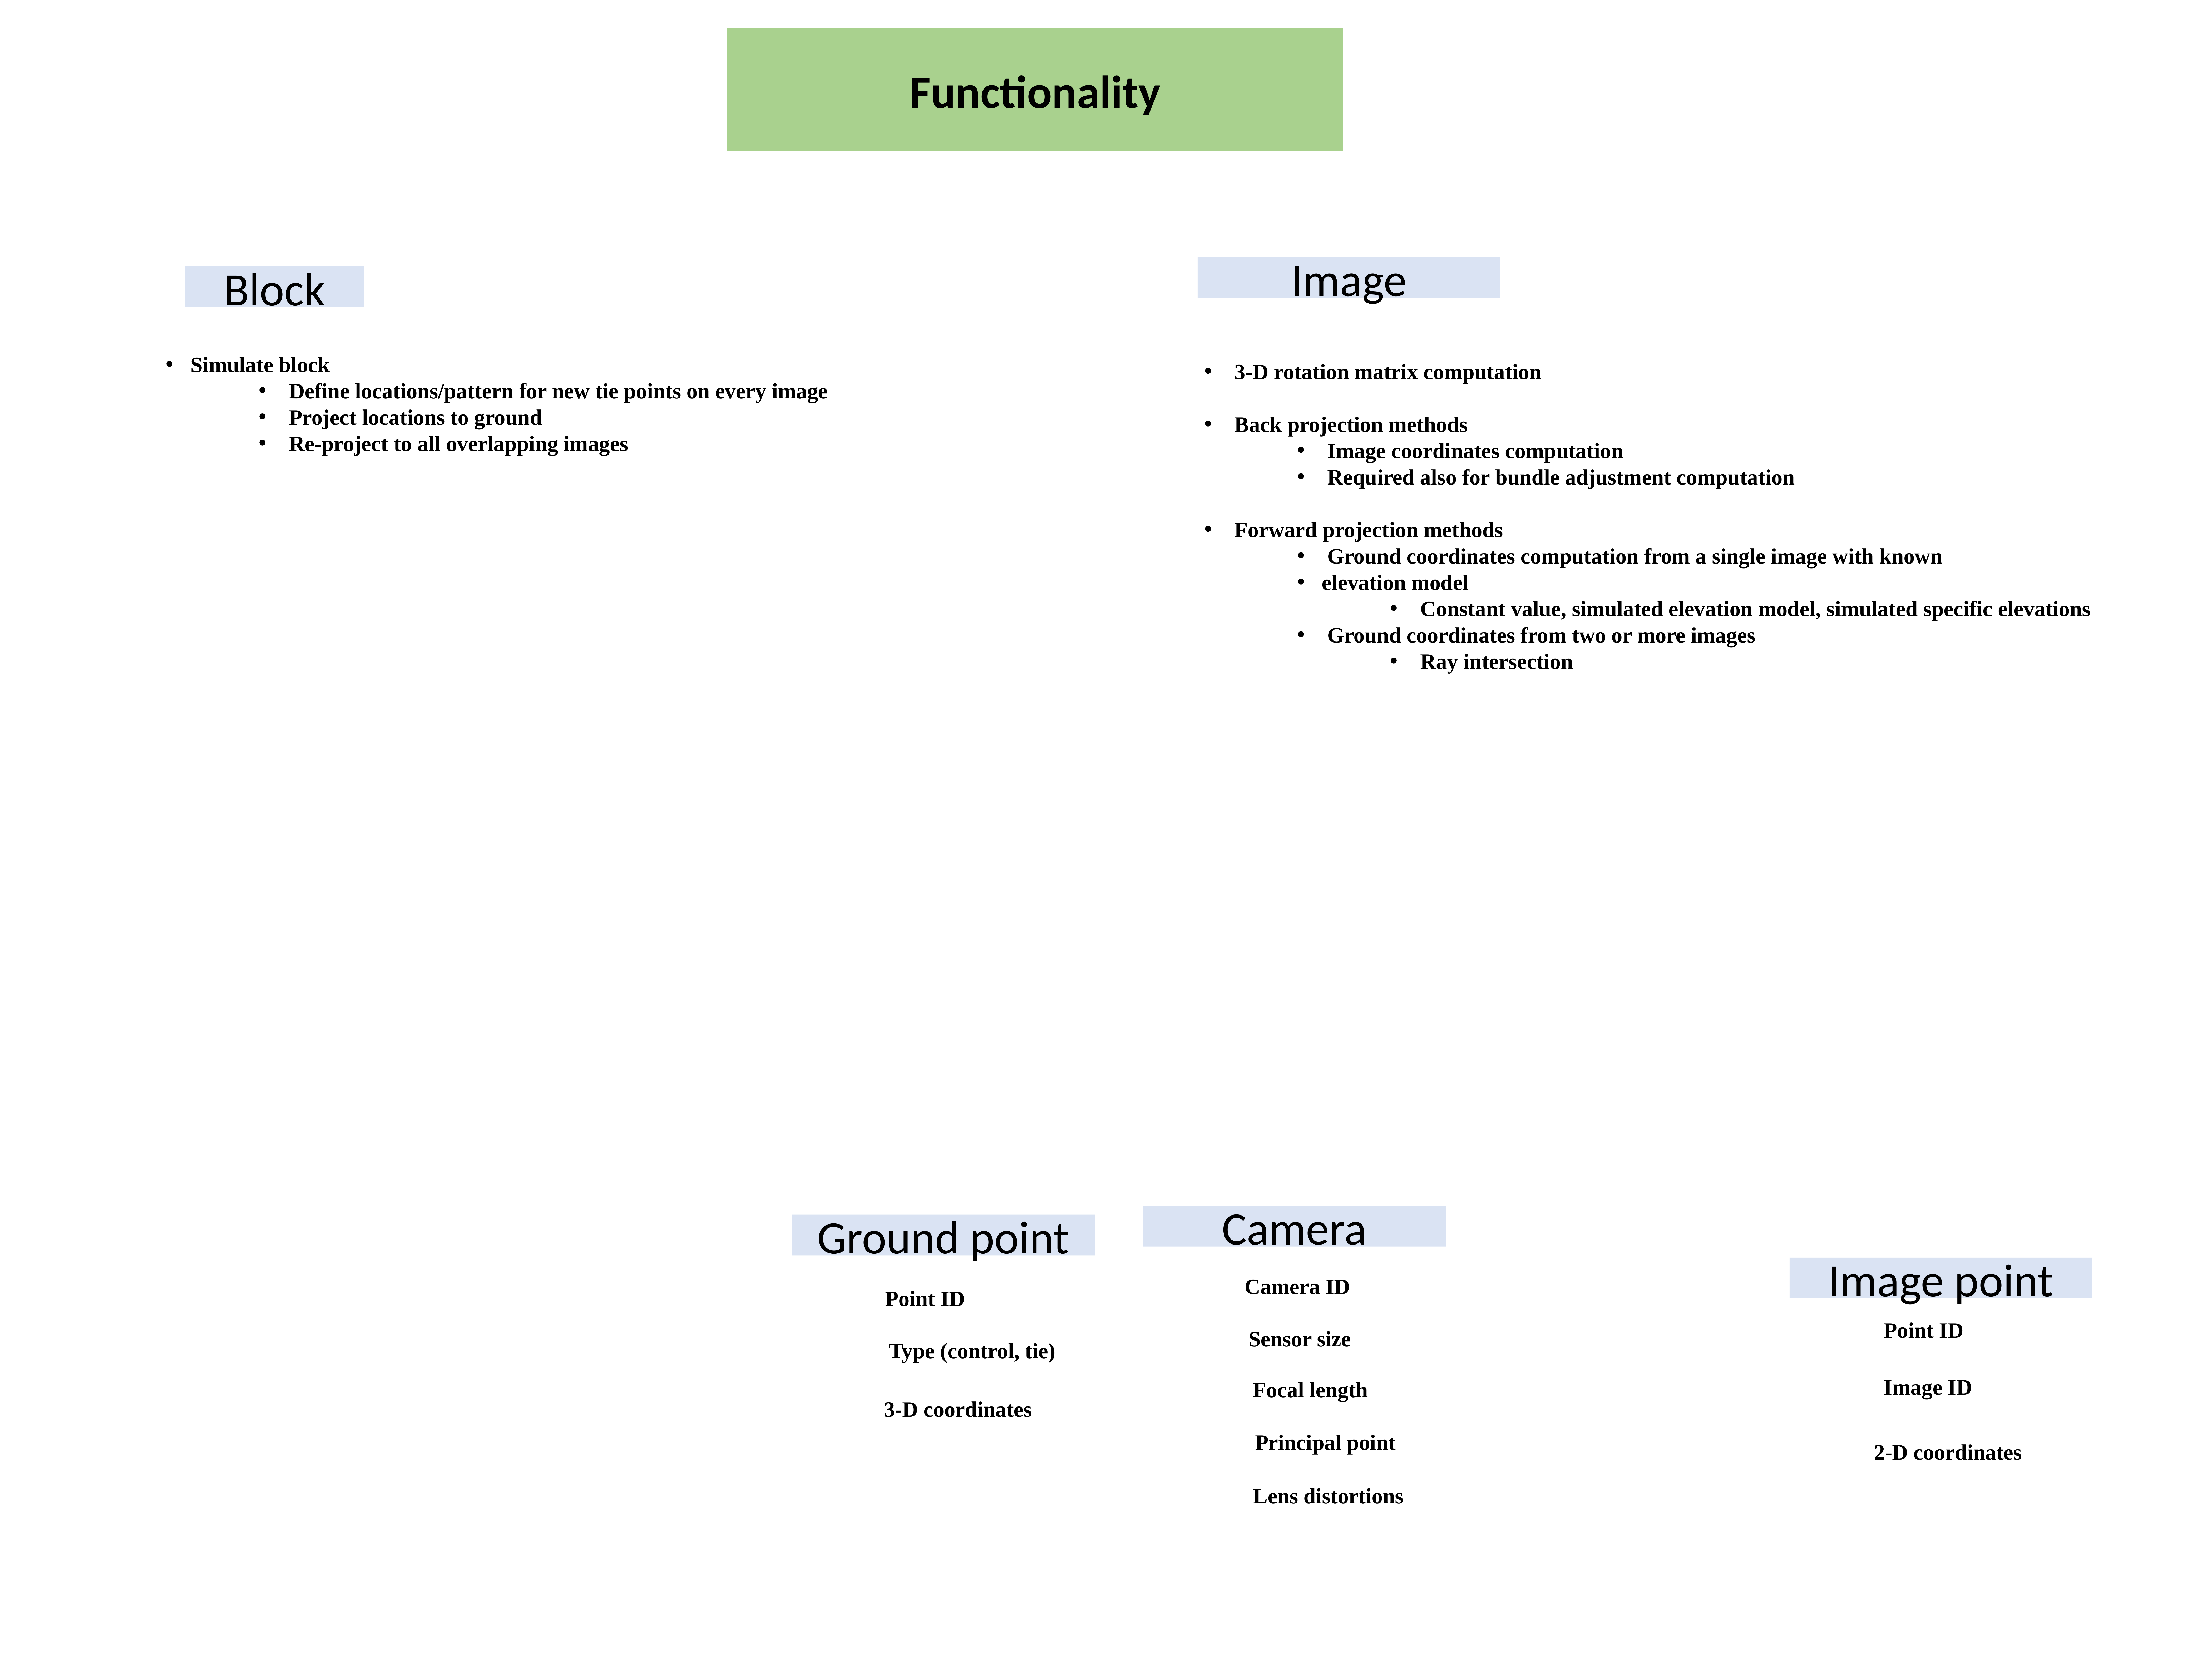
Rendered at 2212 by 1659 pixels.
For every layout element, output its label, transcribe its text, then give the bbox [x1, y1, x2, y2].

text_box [792, 1214, 1095, 1424]
text_box Functionality [727, 28, 1343, 151]
text_box Block [185, 266, 364, 308]
text_box Simulate block Define locations/pattern for new tie points on every image Project locations to ground Re-project to all overlapping images [162, 348, 832, 458]
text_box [1143, 1206, 1446, 1510]
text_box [1789, 1257, 2092, 1467]
text_box 3-D rotation matrix computation Back projection methods Image coordinates computation Required also for bundle adjustment computation Forward projection methods Ground coordinates computation from a single image with known elevation model Constant value, simulated elevation model, simulated specific elevations Ground coordinates from two or more images Ray intersection [1200, 355, 2096, 675]
text_box Image [1197, 257, 1501, 298]
